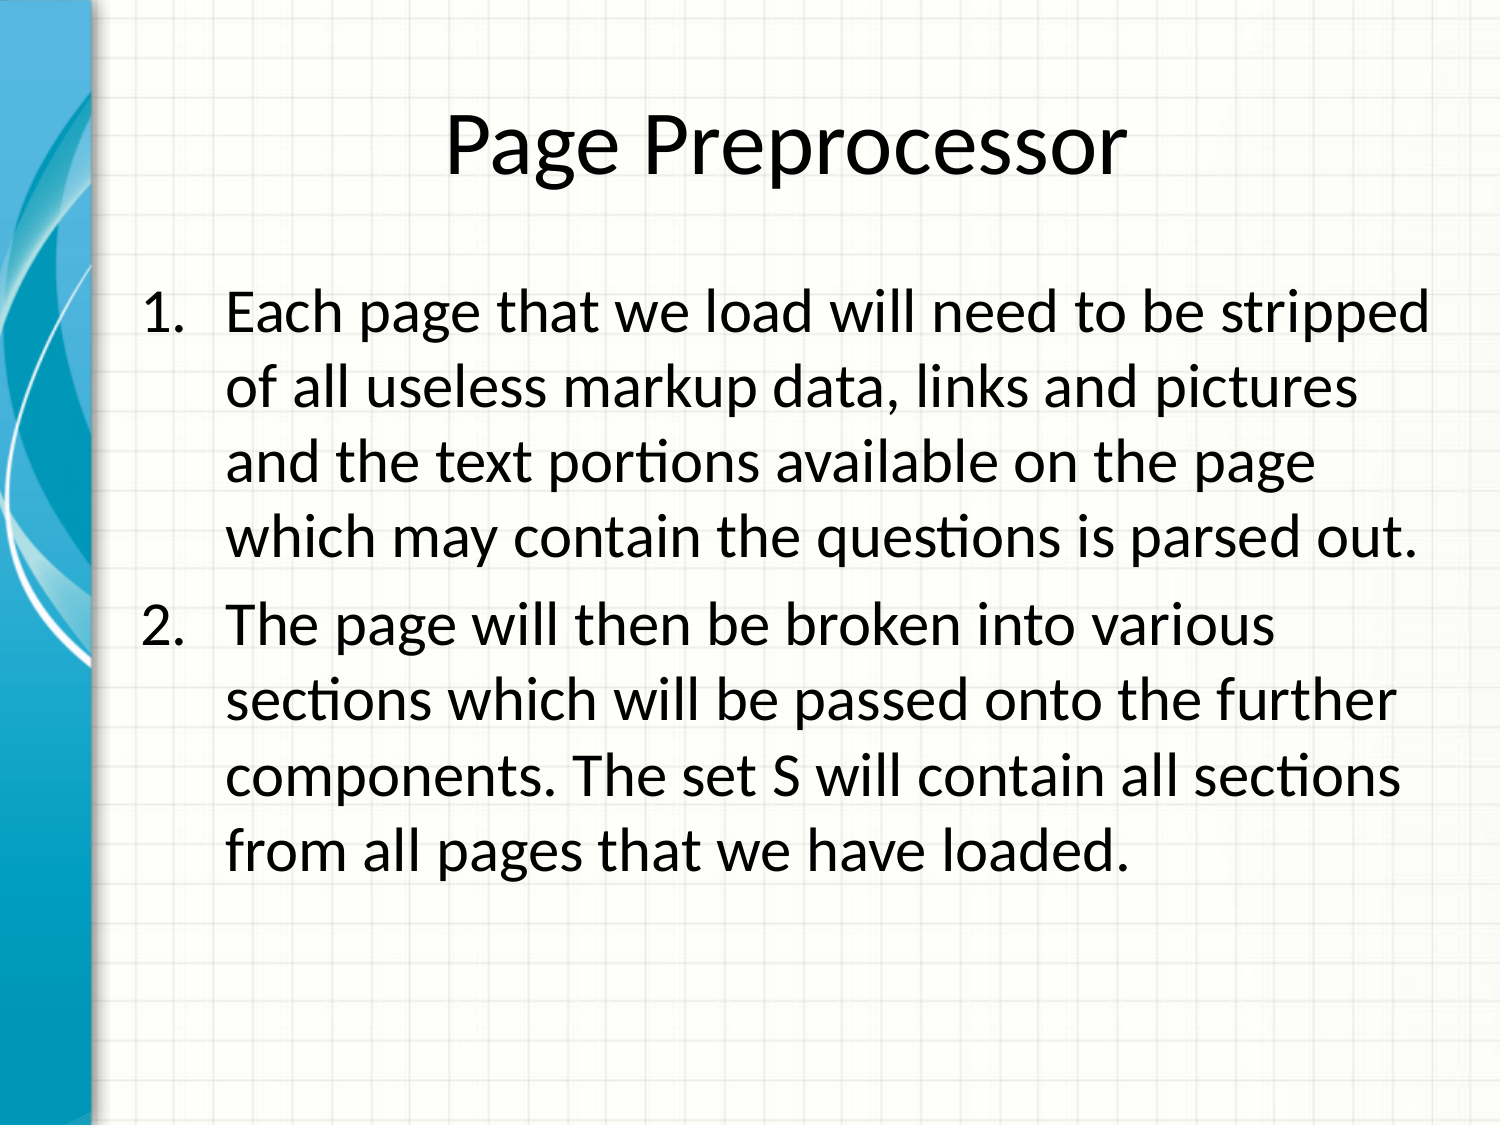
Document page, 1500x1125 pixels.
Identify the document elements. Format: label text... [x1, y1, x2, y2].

title Page Preprocessor [125, 44, 1450, 232]
picture [0, 0, 1500, 1125]
list Each page that we load will need to be stripped of all useless markup data, links and pictures and the text portions available on the page which may contain the questions is parsed out. The page will then be broken into various sections which will be passed onto the further components. The set S will contain all sections from all pages that we have loaded. [125, 261, 1450, 967]
